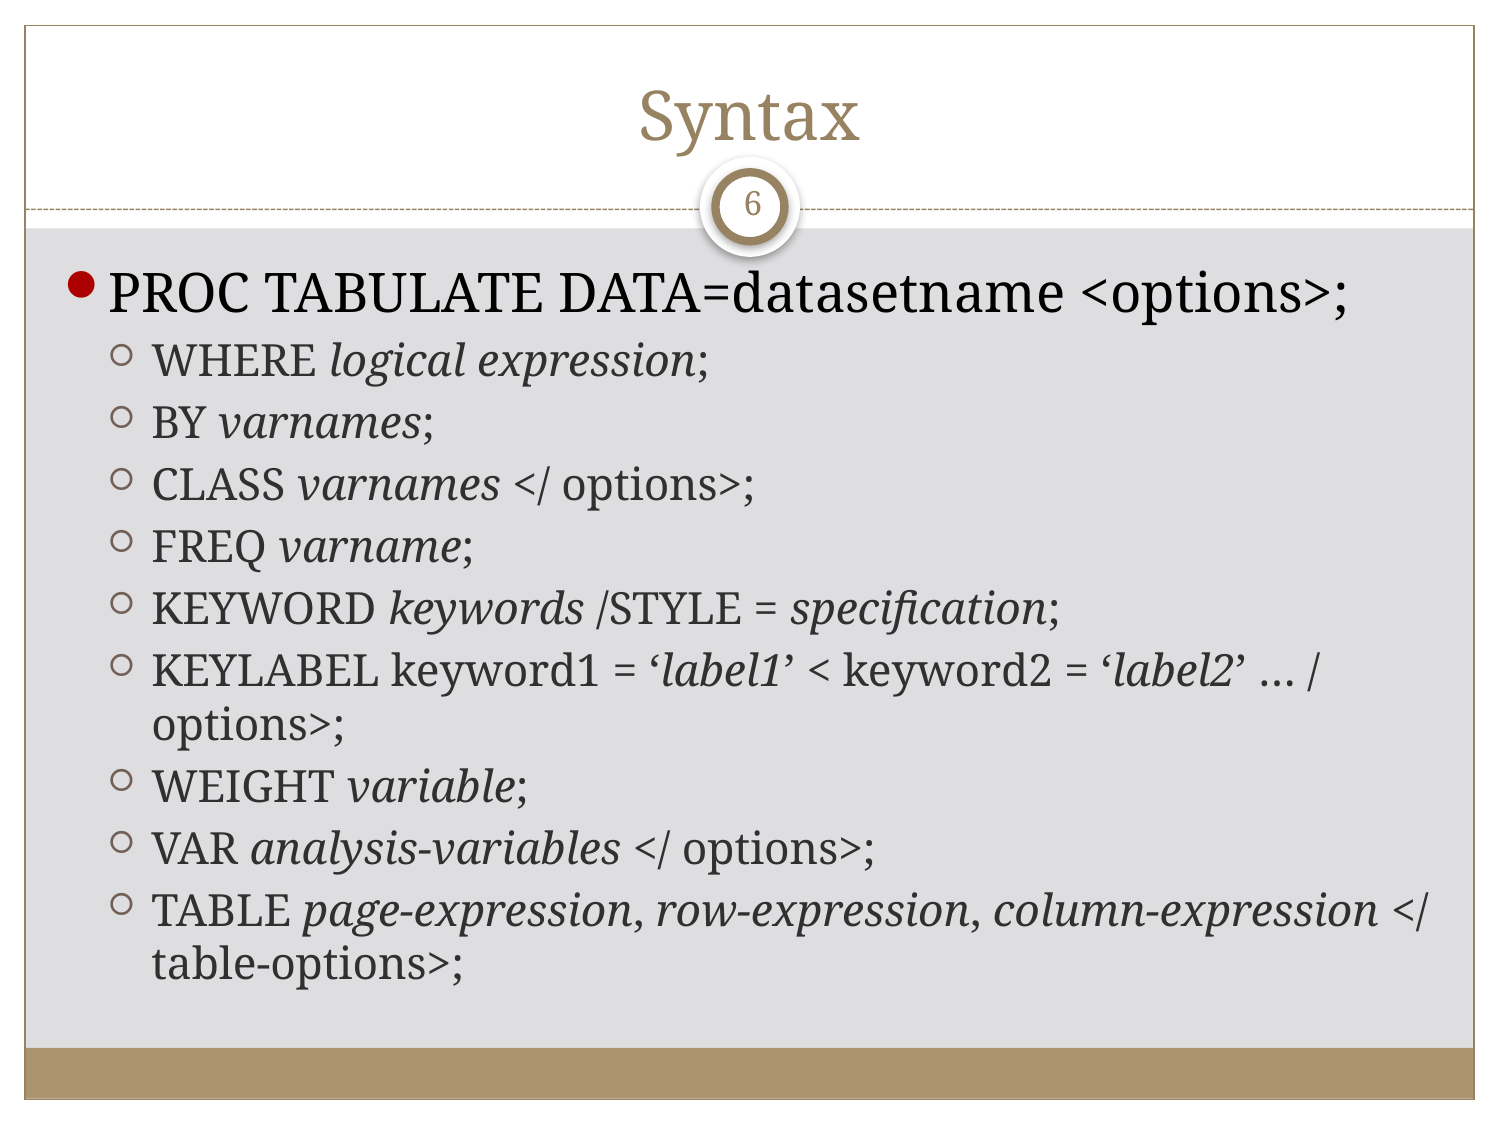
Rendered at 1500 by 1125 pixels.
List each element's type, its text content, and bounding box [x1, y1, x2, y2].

slide_number 6 [715, 168, 791, 241]
title Syntax [49, 37, 1450, 162]
list PROC TABULATE DATA=datasetname <options>; WHERE logical expression; BY varnames; CLASS varnames </ options>; FREQ varname; KEYWORD keywords /STYLE = specification; KEYLABEL keyword1 = ‘label1’ < keyword2 = ‘label2’ … / options>; WEIGHT variable; VAR analysis-variables </ options>; TABLE page-expression, row-expression, column-expression </ table-options>; [49, 250, 1445, 1001]
